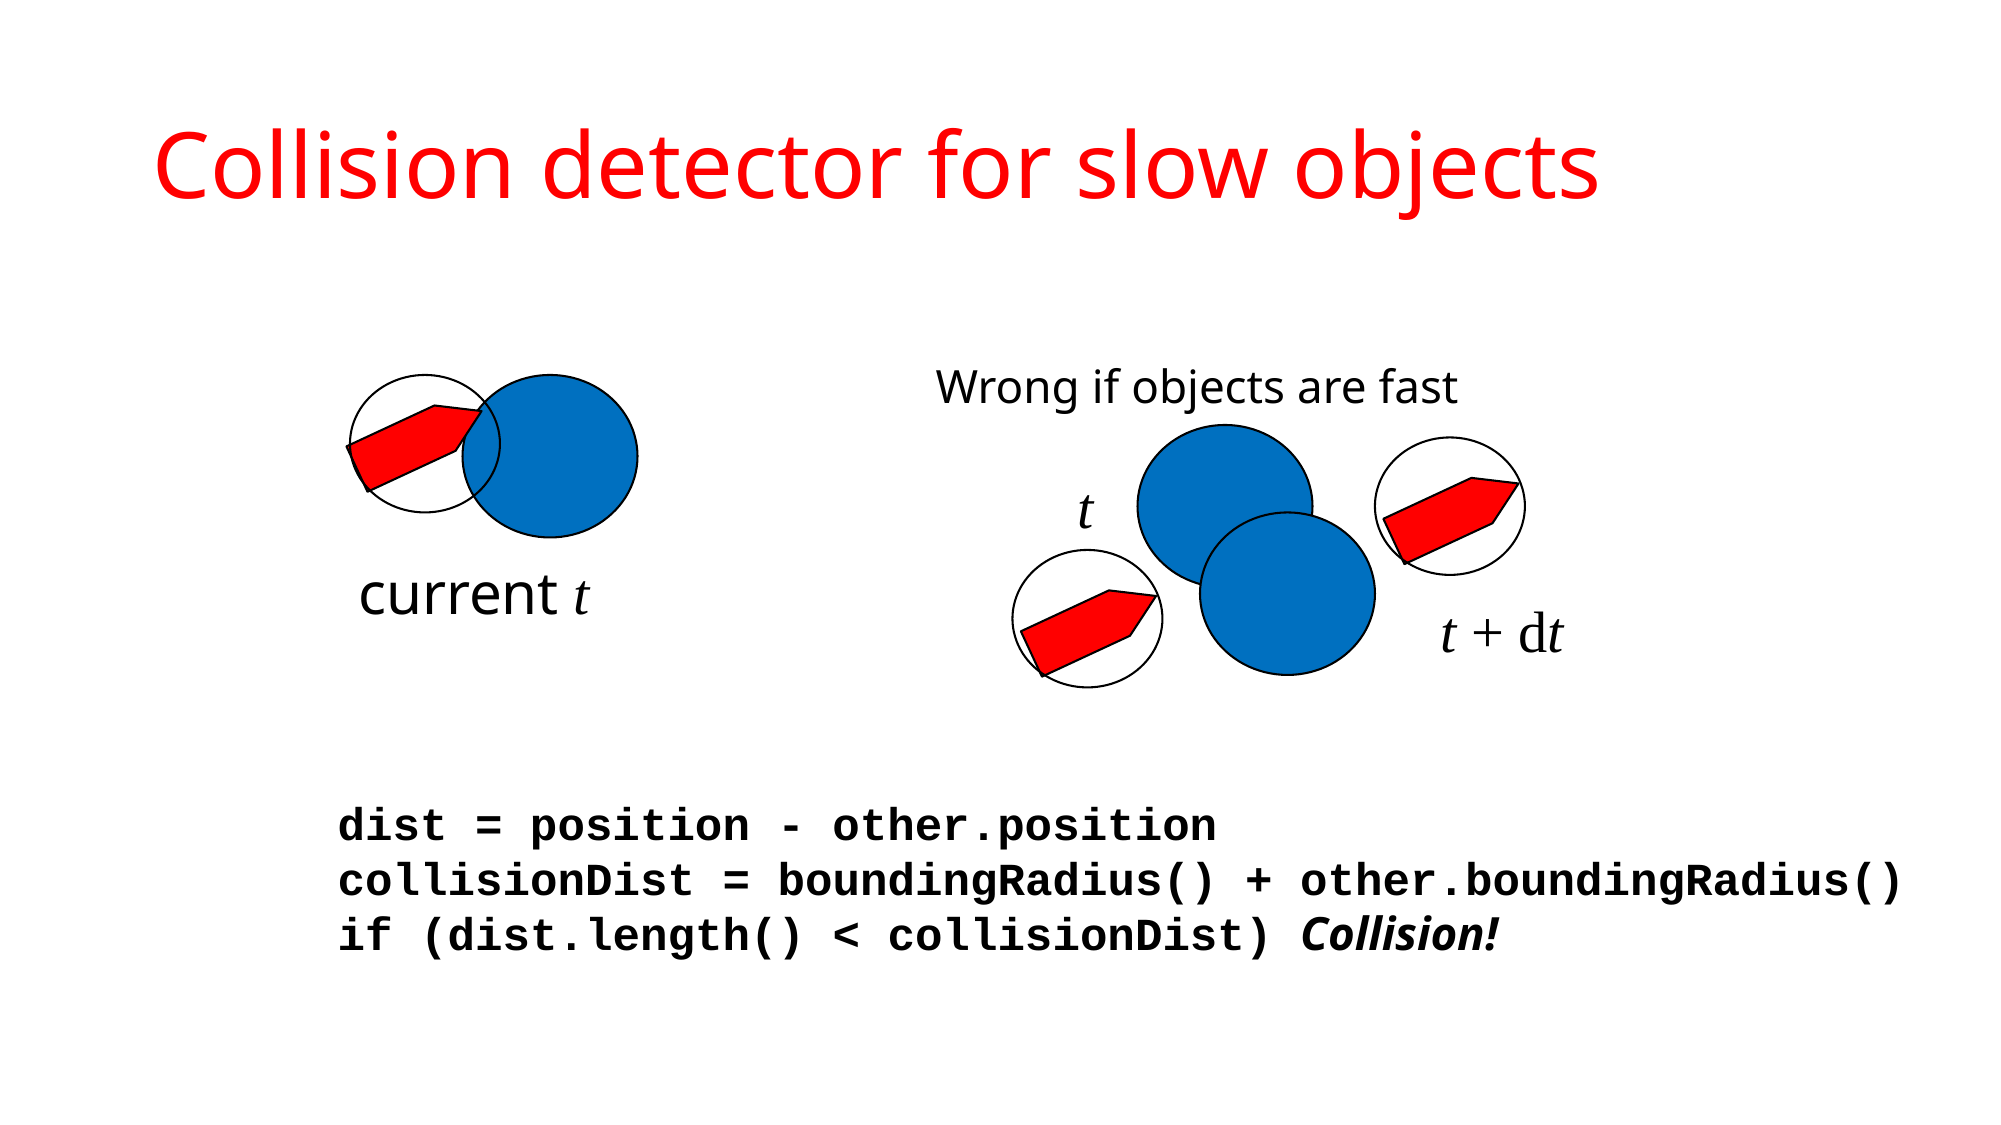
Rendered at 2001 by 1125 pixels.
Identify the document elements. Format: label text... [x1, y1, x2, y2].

text_box Wrong if objects are fast [920, 350, 1474, 420]
text_box [1012, 549, 1163, 688]
text_box [349, 374, 500, 513]
title Collision detector for slow objects [137, 59, 1863, 278]
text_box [1199, 437, 1580, 675]
text_box [474, 374, 638, 538]
text_box dist = position - other.position collisionDist = boundingRadius() + other.boundingRadius() if (dist.length() < collisionDist) Collision! [322, 787, 1921, 968]
text_box [1137, 424, 1271, 584]
text_box t [1062, 462, 1109, 548]
text_box current t [343, 548, 605, 634]
text_box [346, 445, 351, 457]
